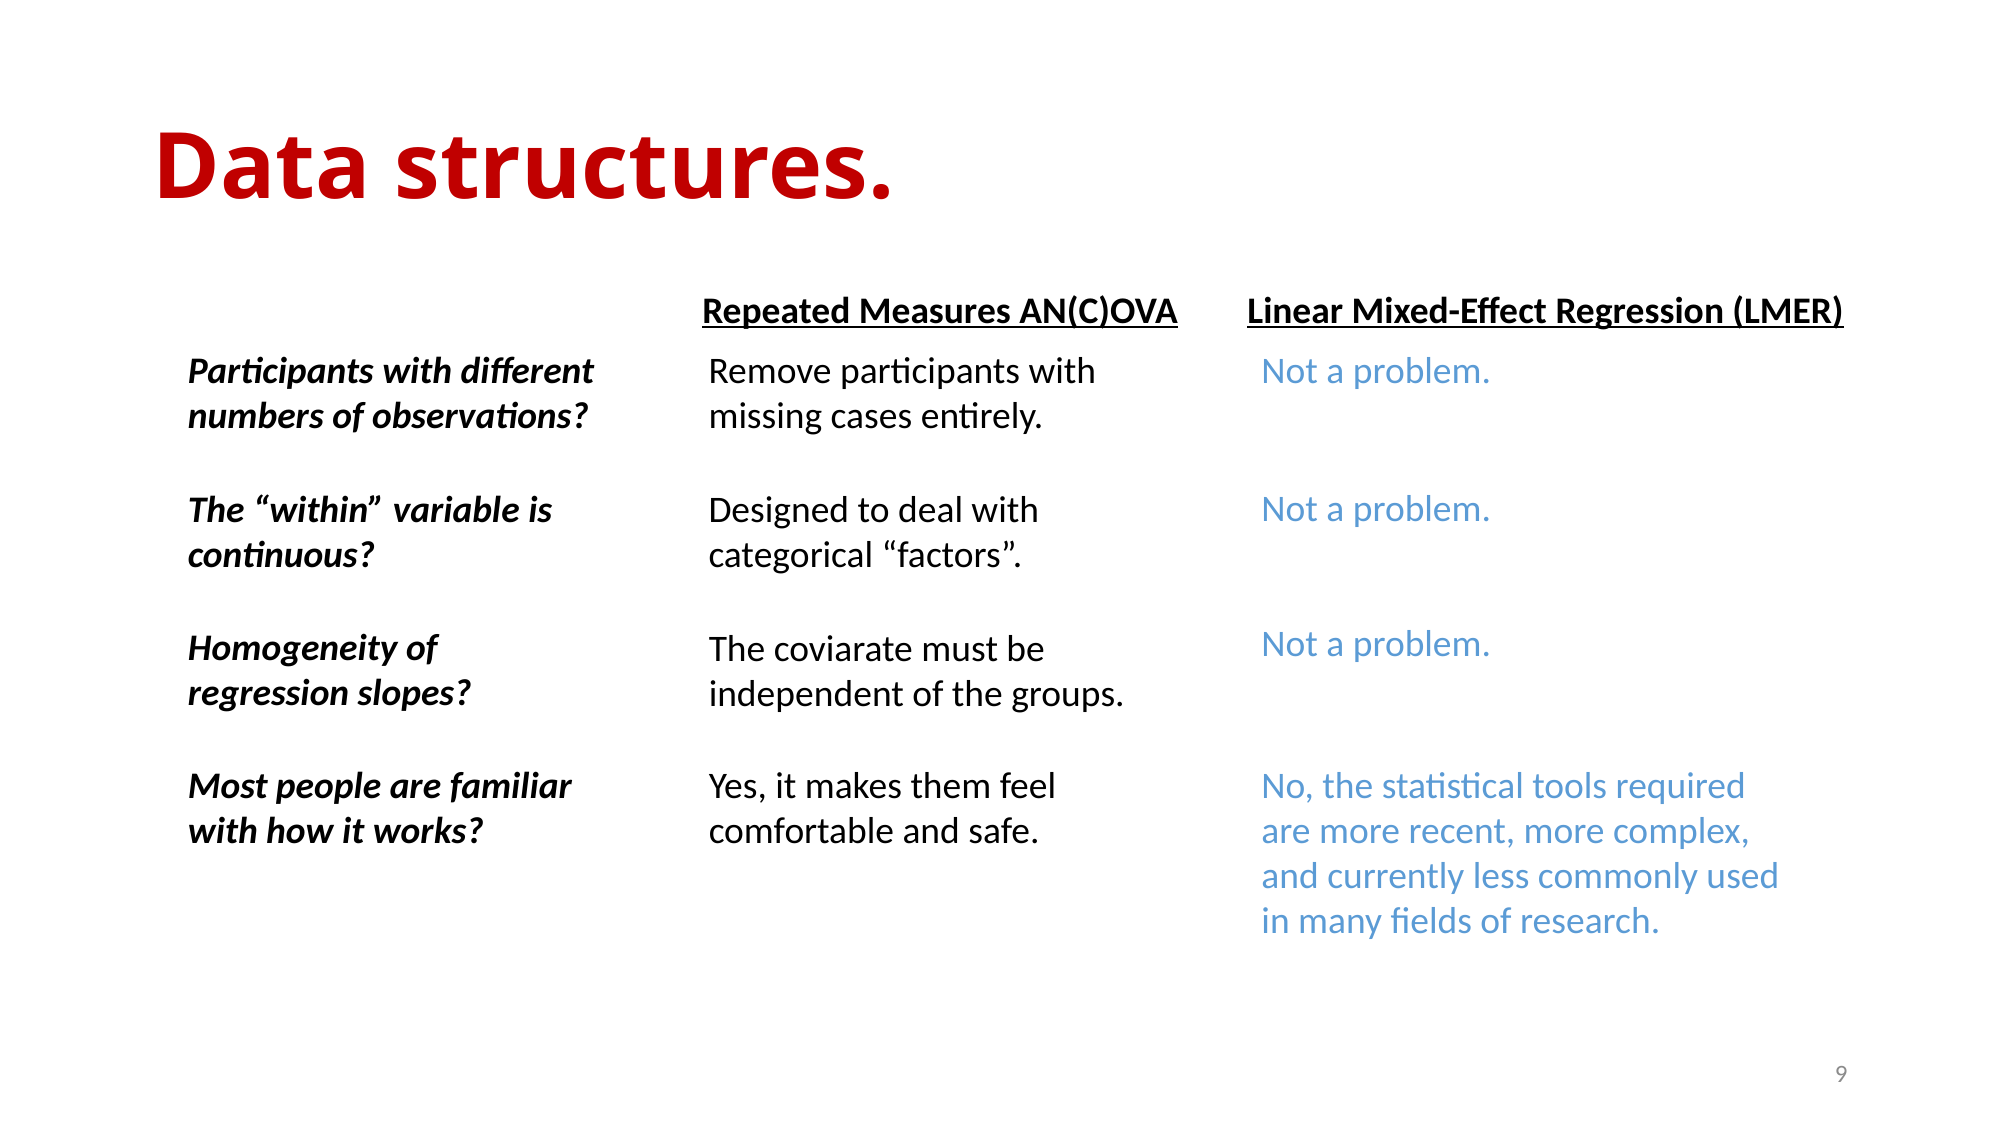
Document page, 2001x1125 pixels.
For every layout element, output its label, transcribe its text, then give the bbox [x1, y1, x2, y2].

text_box No, the statistical tools required are more recent, more complex, and currently less commonly used in many fields of research. [1246, 753, 1811, 949]
slide_number 9 [1412, 1042, 1863, 1103]
text_box Repeated Measures AN(C)OVA [687, 278, 1193, 339]
text_box Not a problem. [1246, 338, 1687, 399]
text_box Not a problem. [1246, 476, 1687, 537]
text_box The “within” variable is continuous? [173, 477, 613, 582]
title Data structures. [137, 59, 1863, 278]
text_box Most people are familiar with how it works? [173, 753, 600, 859]
text_box Participants with different numbers of observations? [173, 338, 613, 444]
text_box Not a problem. [1246, 611, 1687, 672]
text_box Homogeneity of regression slopes? [173, 615, 613, 721]
text_box Yes, it makes them feel comfortable and safe. [693, 753, 1120, 859]
text_box The coviarate must be independent of the groups. [693, 616, 1143, 721]
text_box Designed to deal with categorical “factors”. [693, 477, 1134, 583]
text_box Linear Mixed-Effect Regression (LMER) [1232, 278, 1860, 339]
text_box Remove participants with missing cases entirely. [693, 338, 1134, 444]
